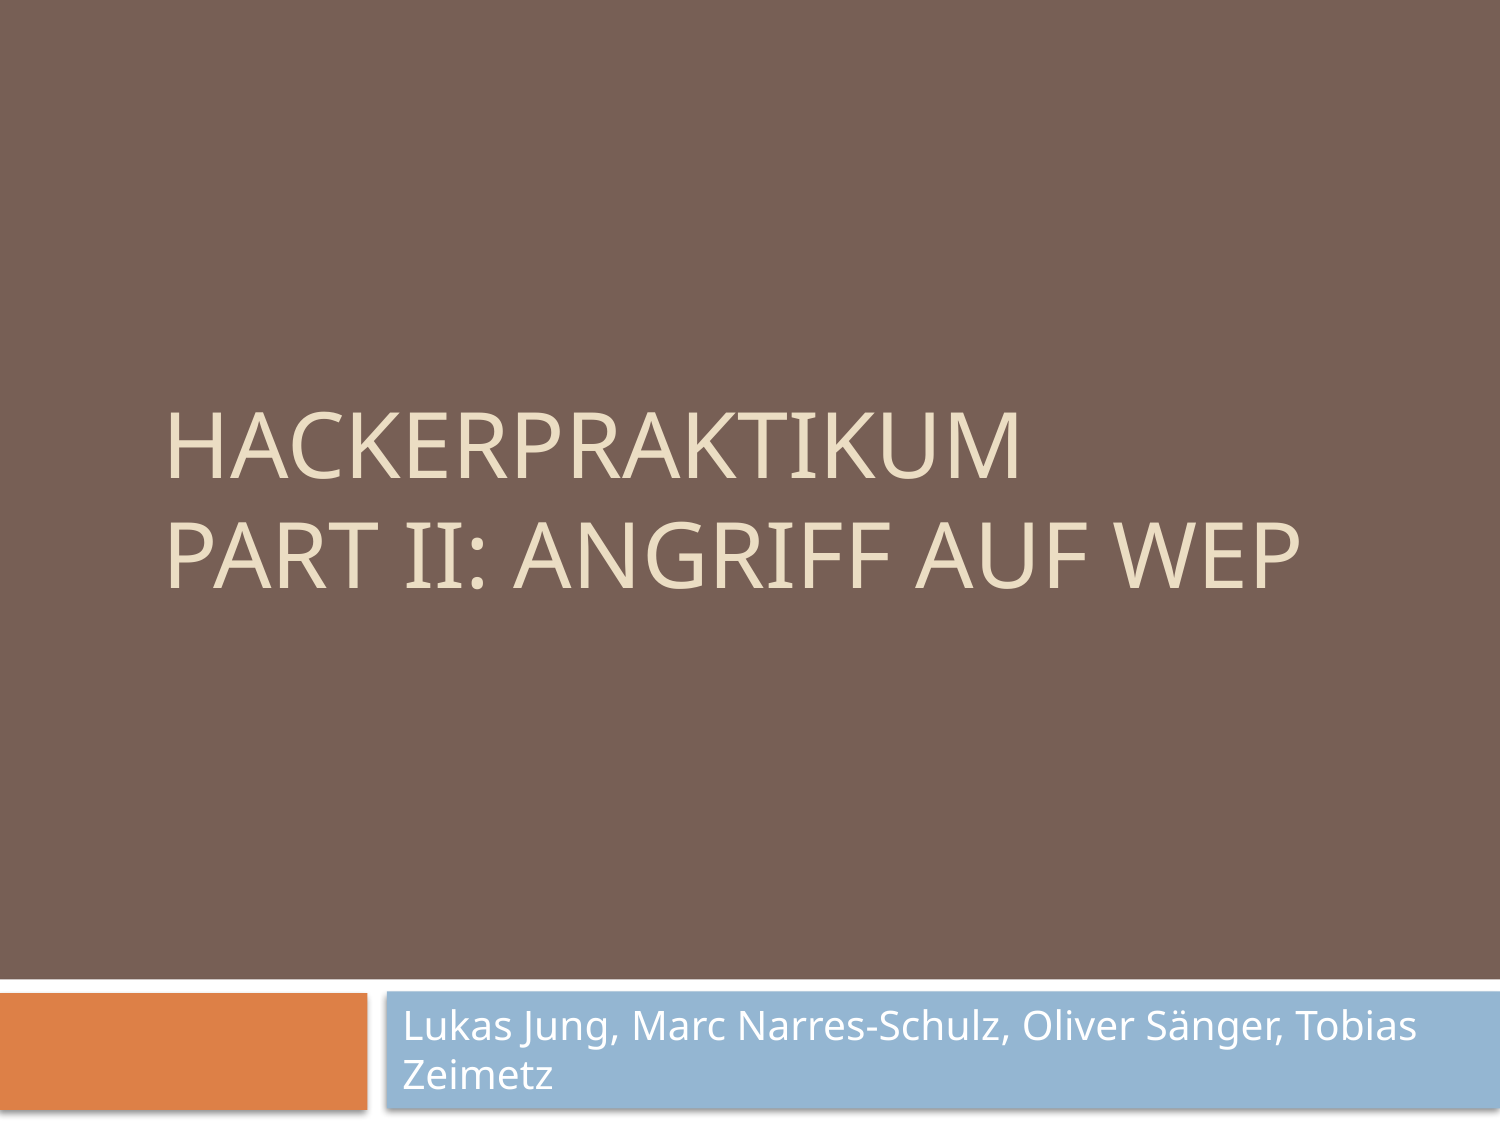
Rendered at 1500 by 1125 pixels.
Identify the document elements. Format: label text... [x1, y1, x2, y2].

subtitle Lukas Jung, Marc Narres-Schulz, Oliver Sänger, Tobias Zeimetz [387, 992, 1488, 1105]
title Hackerpraktikum Part II: Angriff auf WEP [147, 314, 1388, 615]
